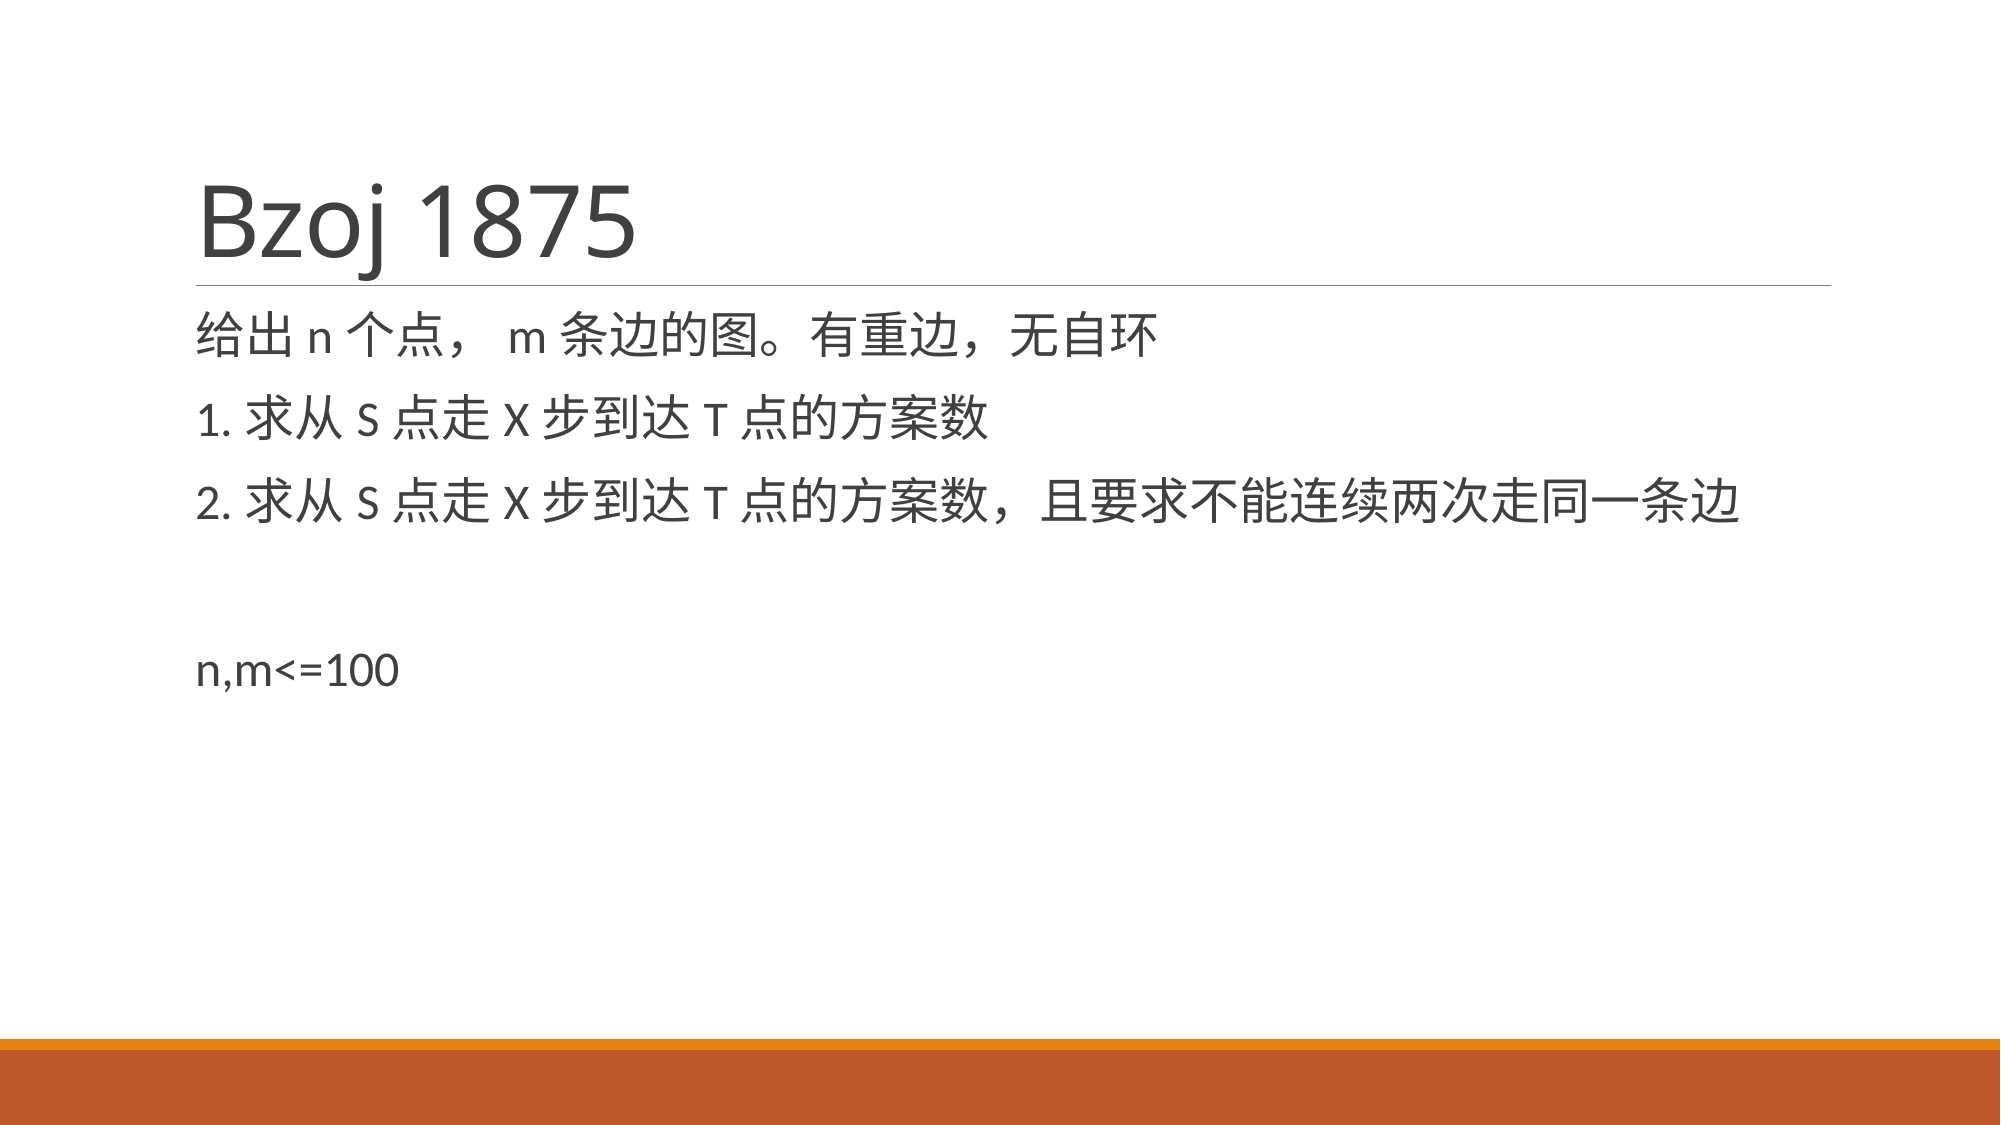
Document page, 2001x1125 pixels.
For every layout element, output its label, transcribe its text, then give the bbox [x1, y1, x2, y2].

list 给出n个点，m条边的图。有重边，无自环 1.求从S点走X步到达T点的方案数 2.求从S点走X步到达T点的方案数，且要求不能连续两次走同一条边 n,m<=100 [180, 302, 1830, 963]
title Bzoj 1875 [180, 116, 1830, 285]
